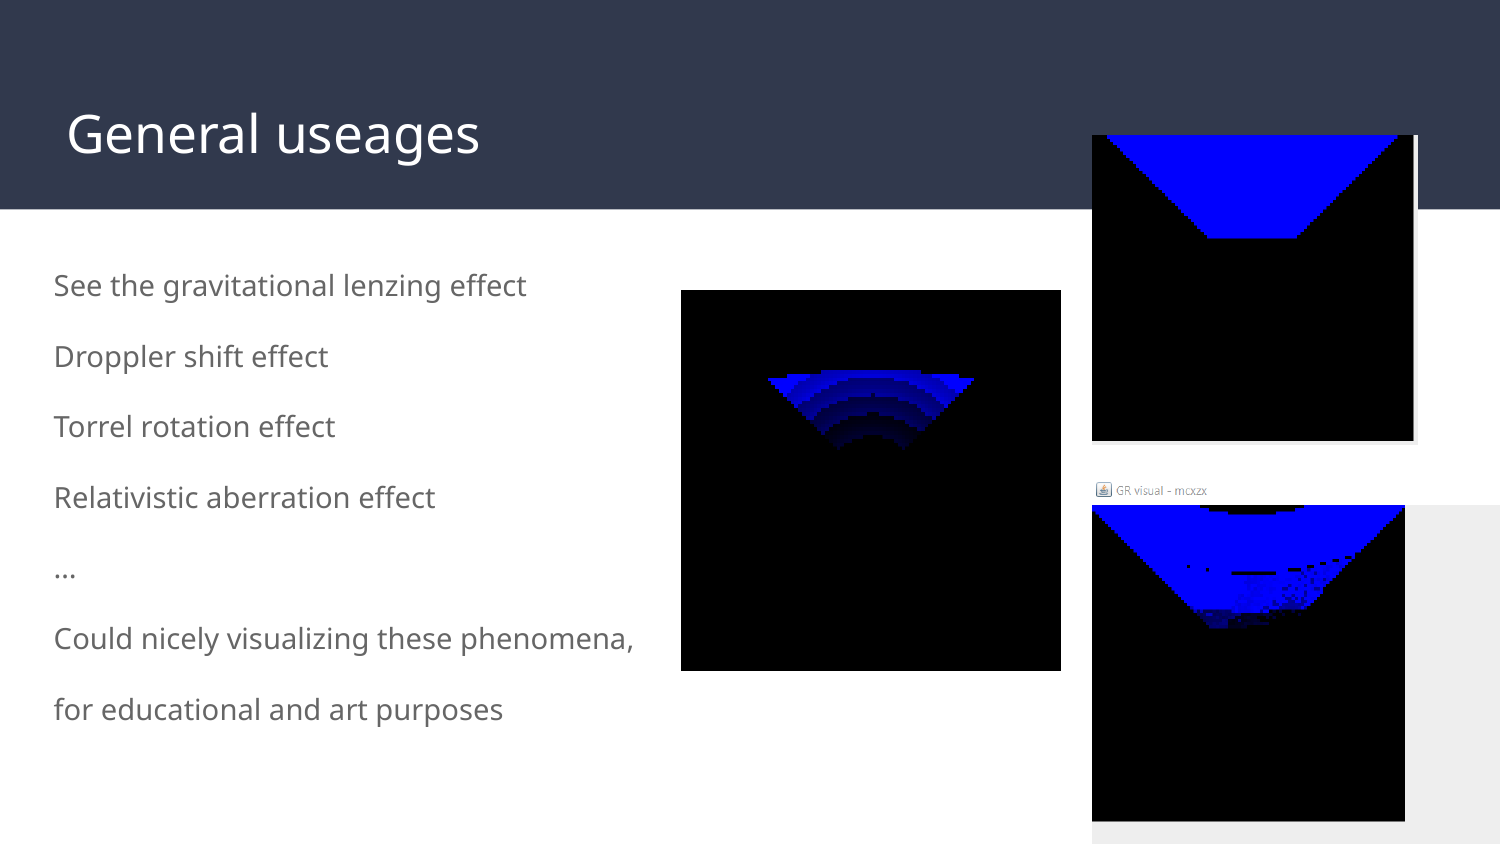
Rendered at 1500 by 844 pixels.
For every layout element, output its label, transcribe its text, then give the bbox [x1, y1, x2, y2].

picture [1092, 134, 1418, 445]
title General useages [51, 82, 1449, 185]
picture [681, 290, 1061, 671]
list See the gravitational lenzing effect Droppler shift effect Torrel rotation effect Relativistic aberration effect … Could nicely visualizing these phenomena, for educational and art purposes [38, 244, 871, 790]
picture [1092, 477, 1500, 844]
